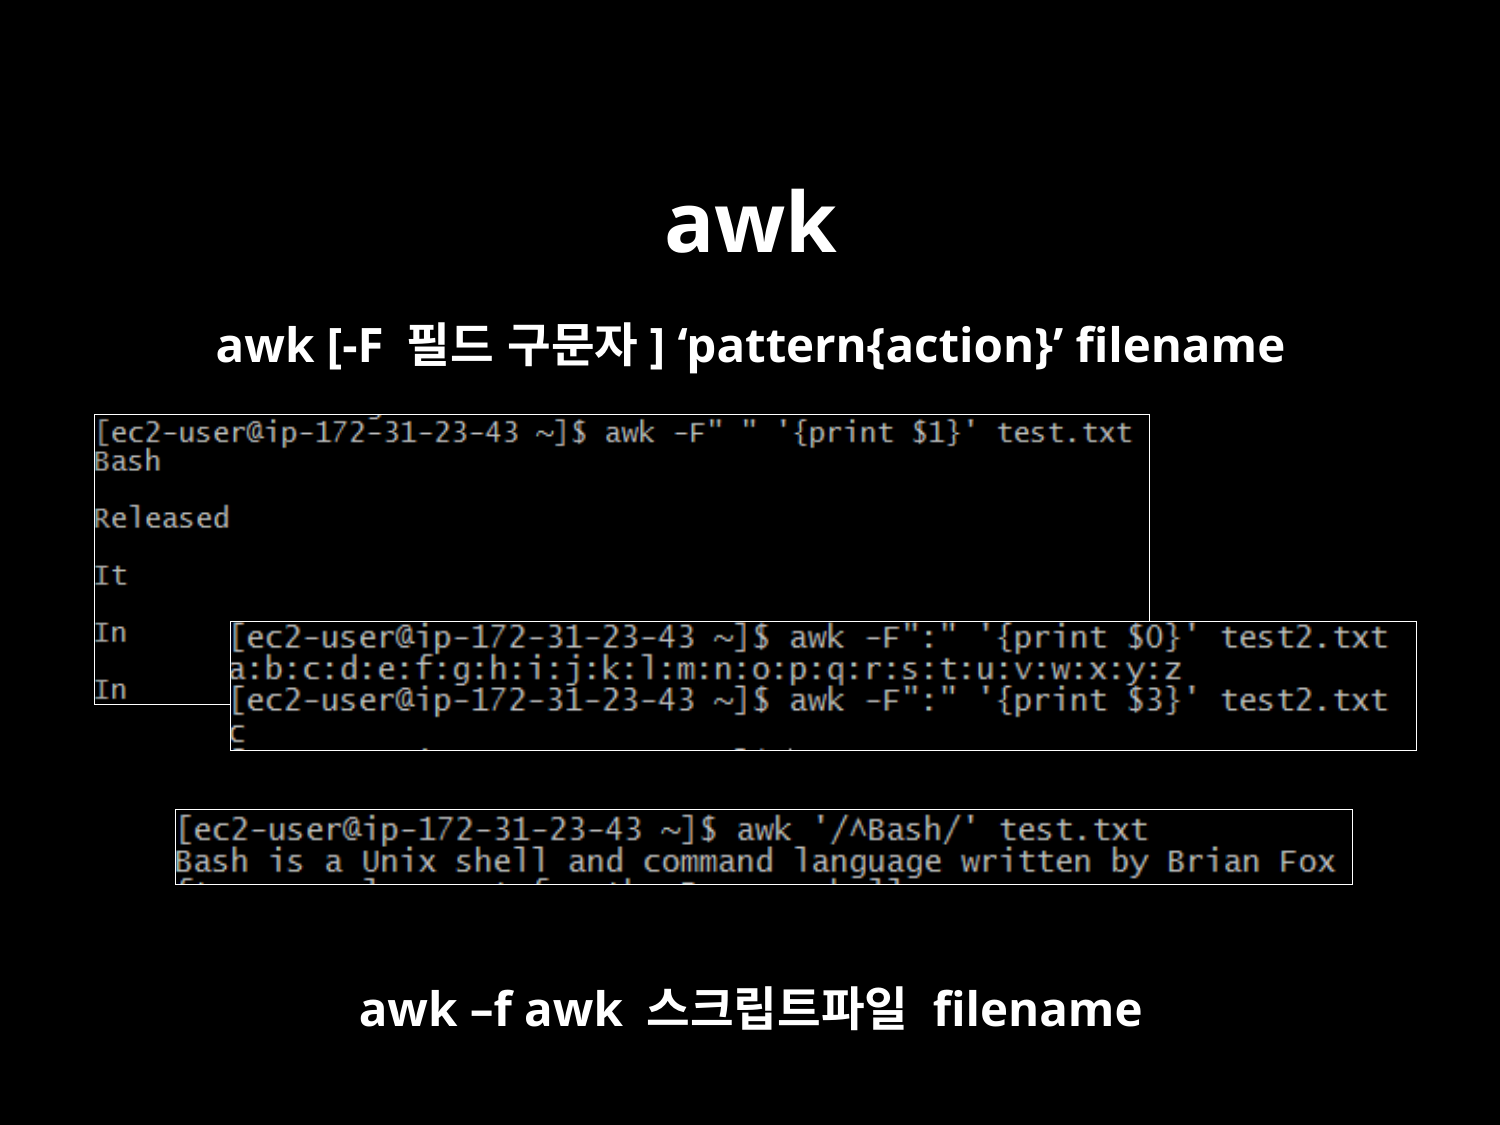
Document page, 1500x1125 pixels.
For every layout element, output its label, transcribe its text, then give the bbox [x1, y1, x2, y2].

title awk [75, 149, 1426, 278]
picture [94, 414, 1416, 751]
picture [175, 809, 1353, 885]
list awk [-F 필드 구문자] ‘pattern{action}’ filename awk –f awk 스크립트파일 filename [75, 278, 1426, 1047]
